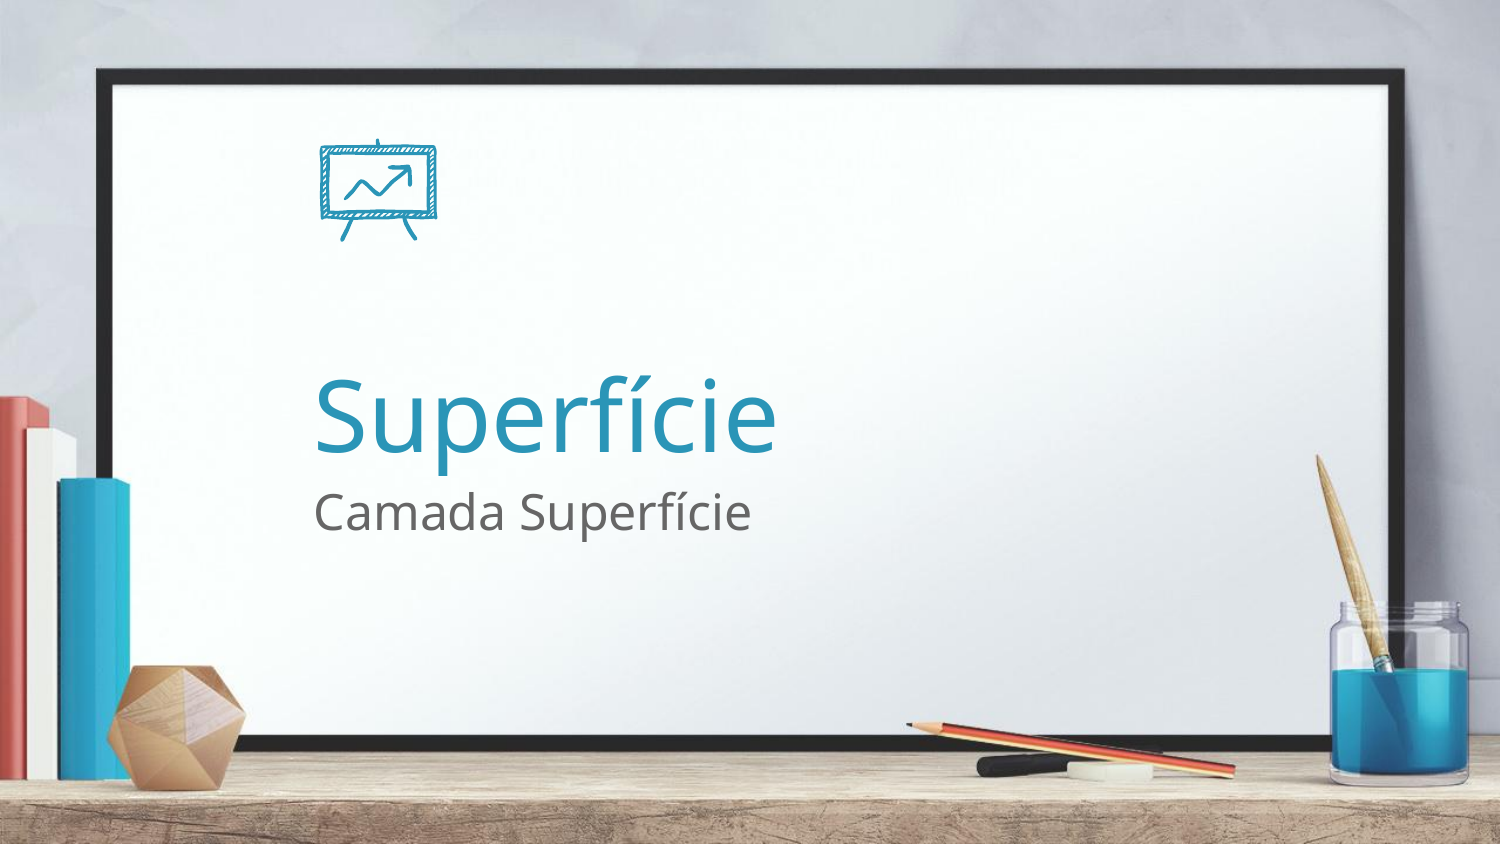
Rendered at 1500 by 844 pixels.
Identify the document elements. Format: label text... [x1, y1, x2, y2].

text_box [319, 138, 438, 242]
title Superfície [298, 297, 1202, 465]
picture [0, 0, 1500, 844]
subtitle Camada Superfície [298, 465, 1202, 595]
